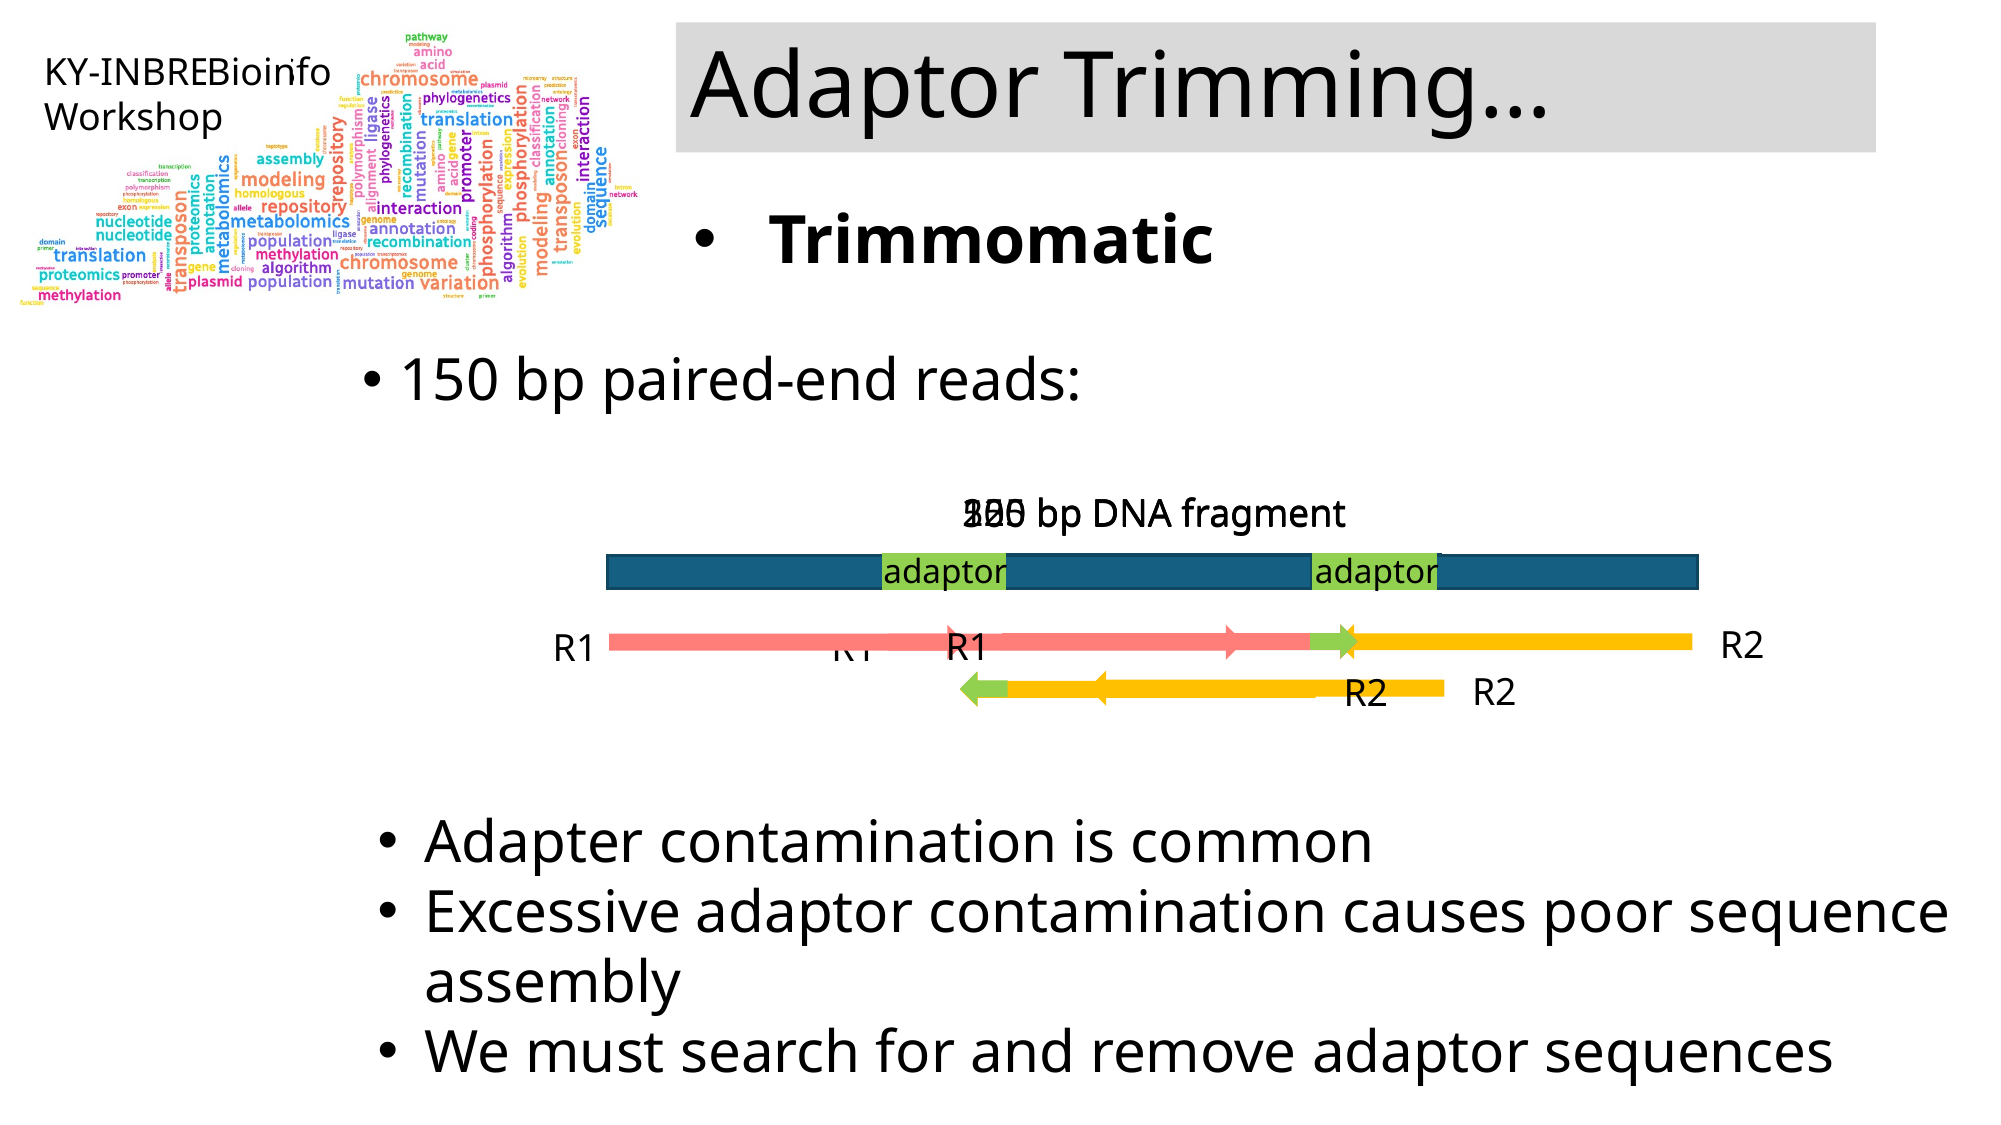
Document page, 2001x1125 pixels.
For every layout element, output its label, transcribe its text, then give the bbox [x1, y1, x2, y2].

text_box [1338, 481, 1698, 590]
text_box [1402, 675, 1531, 722]
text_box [1338, 613, 1778, 675]
text_box adaptor [1300, 590, 1454, 598]
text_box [971, 481, 1338, 590]
title Adaptor Trimming… [675, 22, 1876, 153]
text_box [539, 615, 961, 678]
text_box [932, 615, 1356, 677]
text_box adaptor [868, 590, 1023, 598]
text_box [190, 40, 391, 102]
picture [9, 24, 643, 311]
text_box Adapter contamination is common Excessive adaptor contamination causes poor sequence assembly We must search for and remove adaptor sequences [363, 797, 2000, 1092]
list 150 bp paired-end reads: [347, 342, 2000, 1057]
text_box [606, 481, 971, 590]
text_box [961, 660, 1402, 723]
text_box Trimmomatic [678, 189, 1231, 285]
